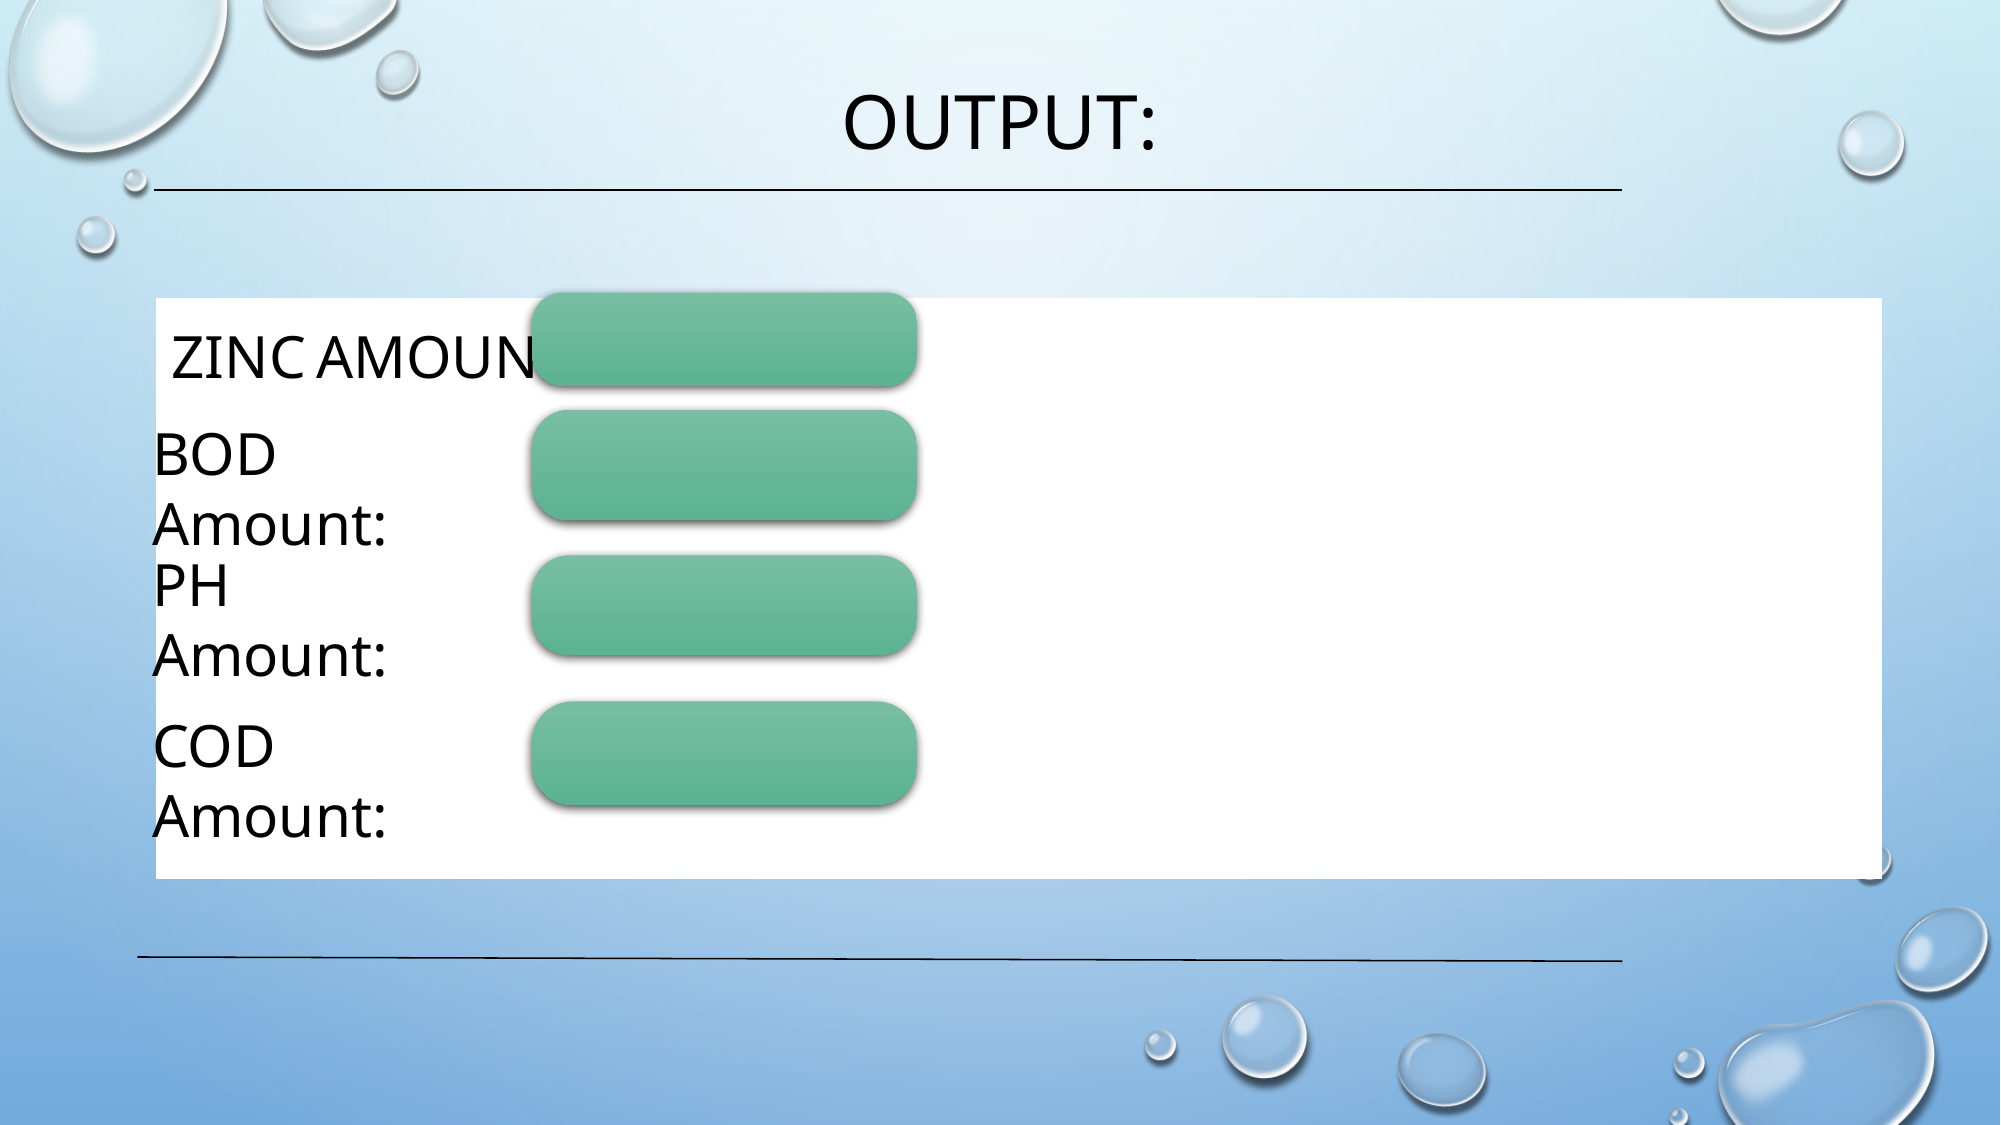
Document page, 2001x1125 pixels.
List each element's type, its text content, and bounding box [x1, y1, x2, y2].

list Zinc Amount: [156, 298, 1882, 879]
text_box PH Amount: [137, 540, 507, 696]
picture [0, 0, 2000, 1125]
text_box BOD Amount: [137, 409, 507, 540]
text_box [532, 701, 917, 805]
text_box [532, 292, 917, 386]
text_box COD Amount: [137, 701, 507, 857]
title Output: [137, 59, 1863, 191]
text_box [532, 555, 917, 655]
text_box [532, 409, 917, 521]
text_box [137, 956, 1623, 962]
